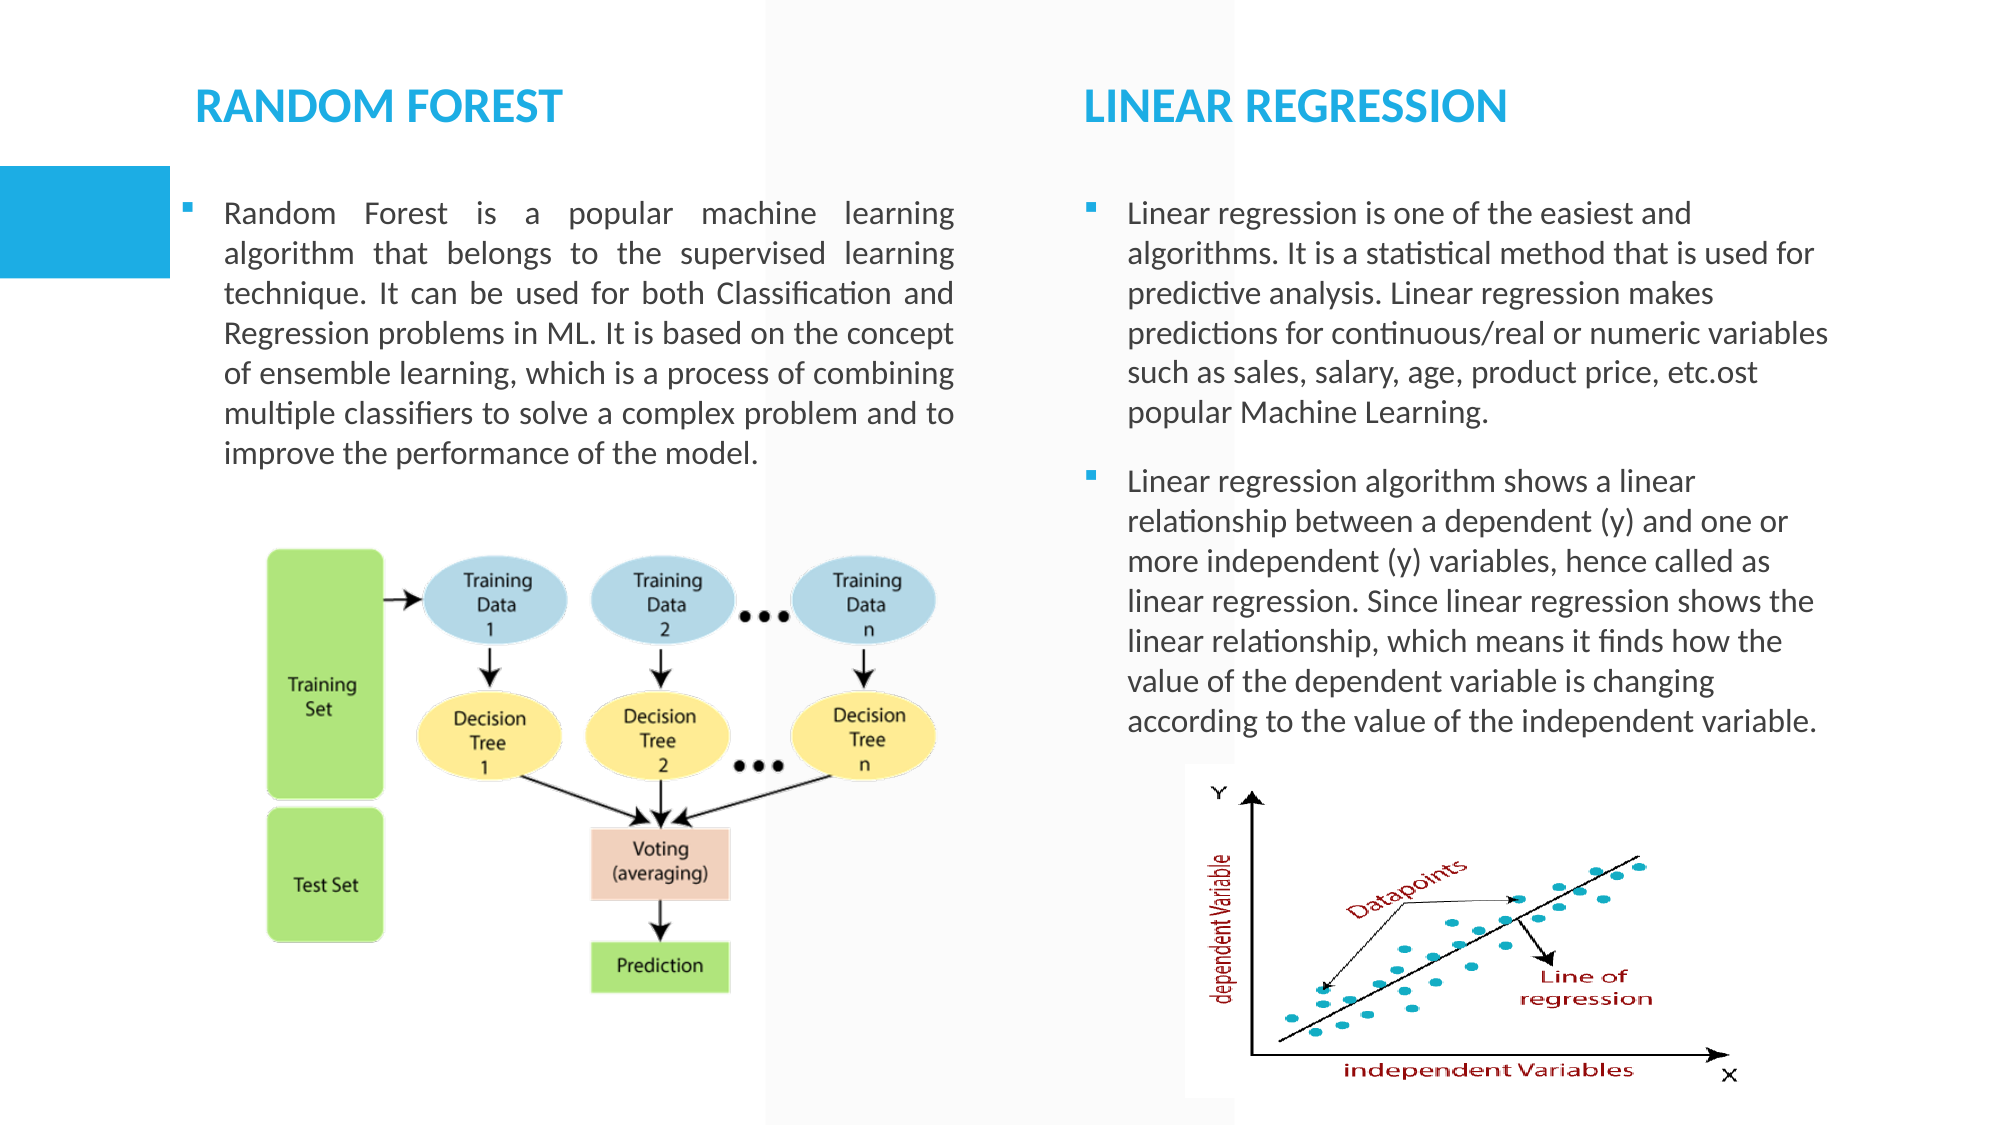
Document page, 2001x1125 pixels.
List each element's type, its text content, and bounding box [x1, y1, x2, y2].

list LINEAR REGRESSION [1068, 55, 1830, 150]
list RANDOM FOREST [180, 55, 942, 150]
list Random Forest is a popular machine learning algorithm that belongs to the supervised learning technique. It can be used for both Classification and Regression problems in ML. It is based on the concept of ensemble learning, which is a process of combining multiple classifiers to solve a complex problem and to improve the performance of the model. [180, 183, 956, 963]
picture [1184, 764, 1752, 1098]
list Linear regression is one of the easiest and algorithms. It is a statistical method that is used for predictive analysis. Linear regression makes predictions for continuous/real or numeric variables such as sales, salary, age, product price, etc.ost popular Machine Learning. Linear regression algorithm shows a linear relationship between a dependent (y) and one or more independent (y) variables, hence called as linear regression. Since linear regression shows the linear relationship, which means it finds how the value of the dependent variable is changing according to the value of the independent variable. [1083, 183, 1845, 963]
picture [261, 543, 942, 998]
